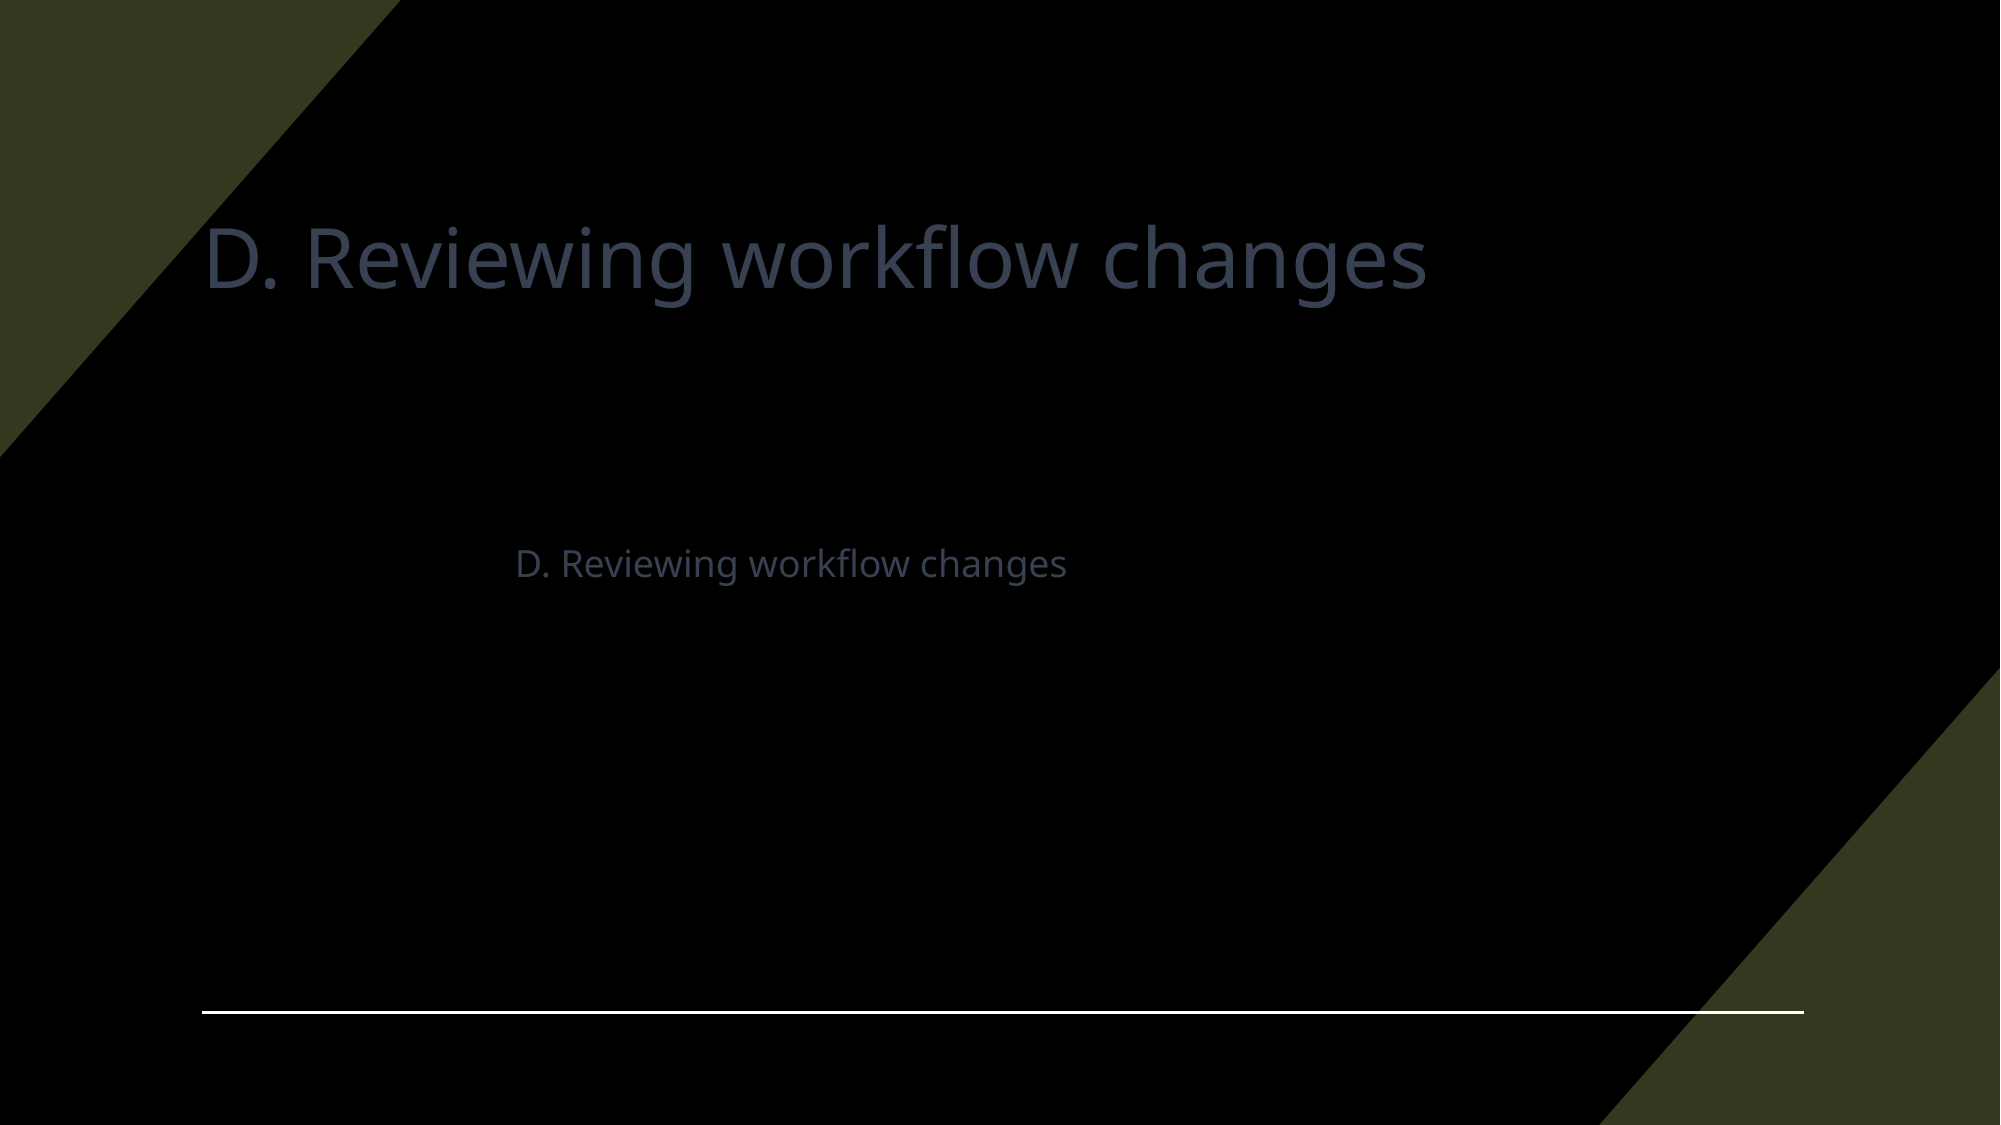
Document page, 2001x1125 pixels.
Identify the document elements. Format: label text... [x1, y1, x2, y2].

text_box D. Reviewing workflow changes [500, 532, 1501, 593]
title D. Reviewing workflow changes [187, 143, 1813, 367]
